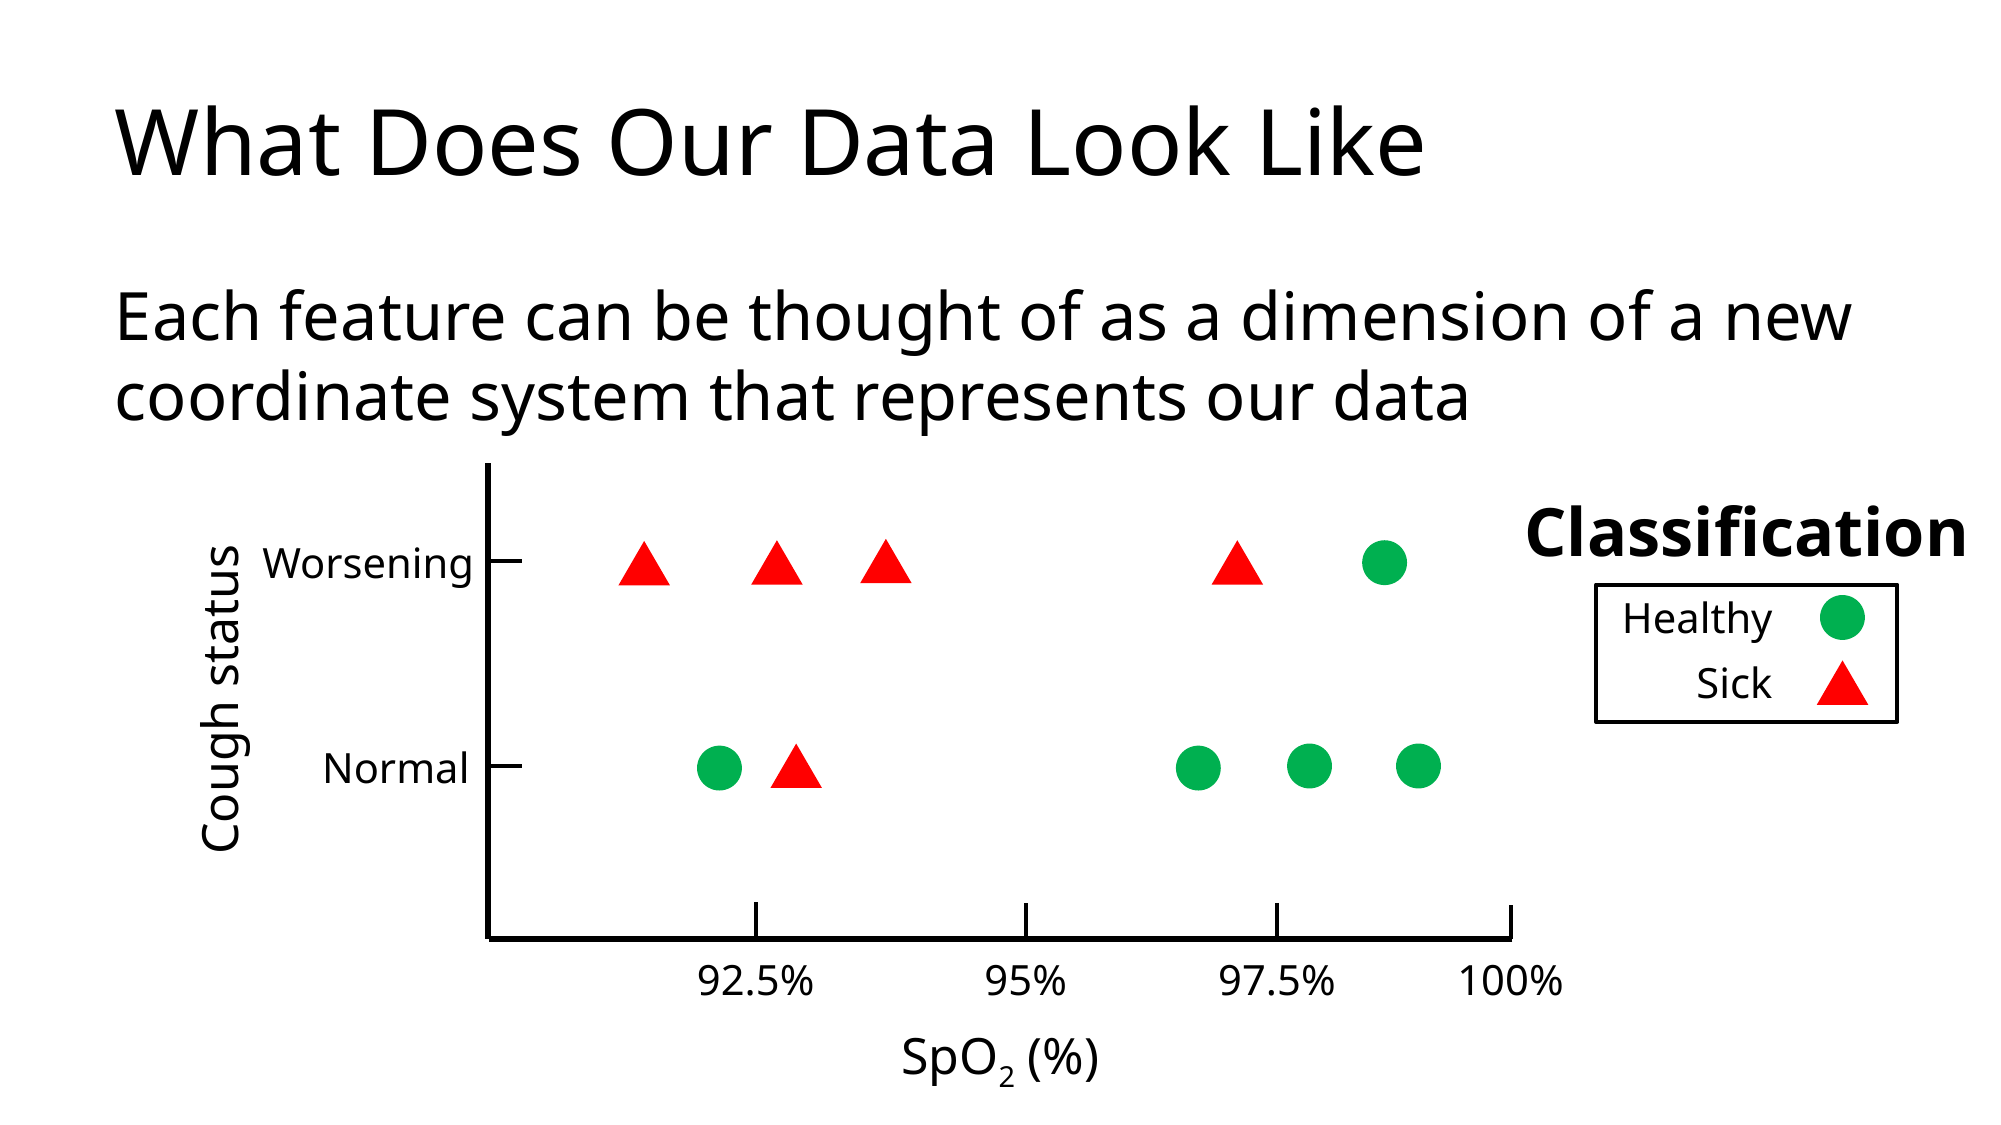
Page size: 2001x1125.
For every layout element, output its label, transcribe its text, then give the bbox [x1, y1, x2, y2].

text_box Each feature can be thought of as a dimension of a new coordinate system that represents our data [99, 262, 1900, 445]
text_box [1211, 539, 1408, 586]
text_box Classification [1524, 489, 1970, 570]
title What Does Our Data Look Like [99, 45, 1900, 233]
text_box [618, 538, 912, 586]
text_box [696, 743, 823, 791]
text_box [181, 462, 523, 940]
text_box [1595, 584, 1898, 722]
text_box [487, 902, 1623, 1094]
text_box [1175, 743, 1442, 791]
